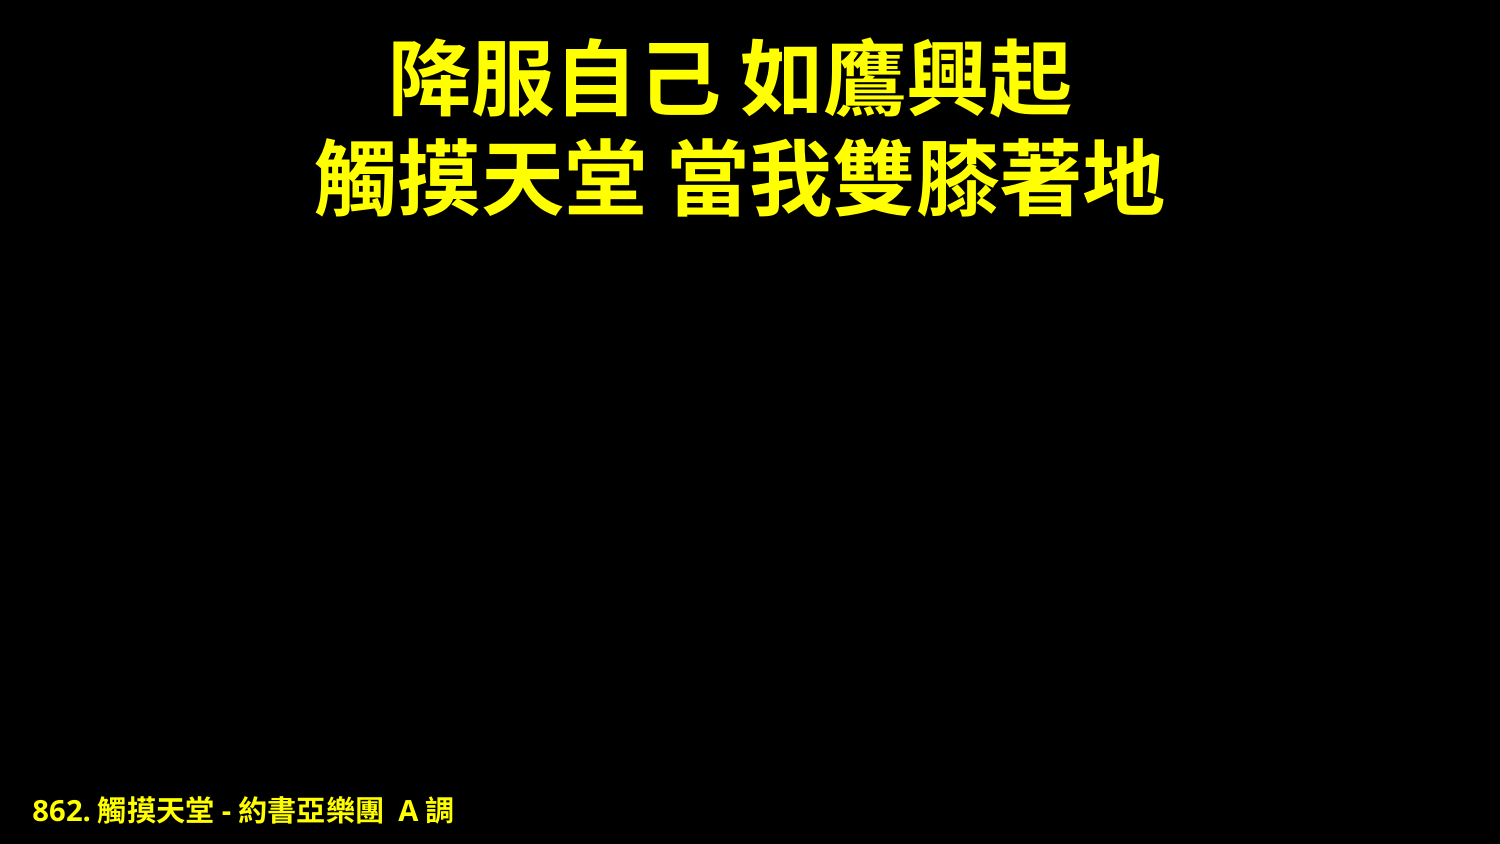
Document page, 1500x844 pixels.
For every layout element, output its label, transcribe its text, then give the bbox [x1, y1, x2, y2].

text_box 862.觸摸天堂-約書亞樂團 A調 [17, 784, 656, 835]
title 降服自己 如鷹興起 觸摸天堂 當我雙膝著地 [0, 55, 1500, 197]
